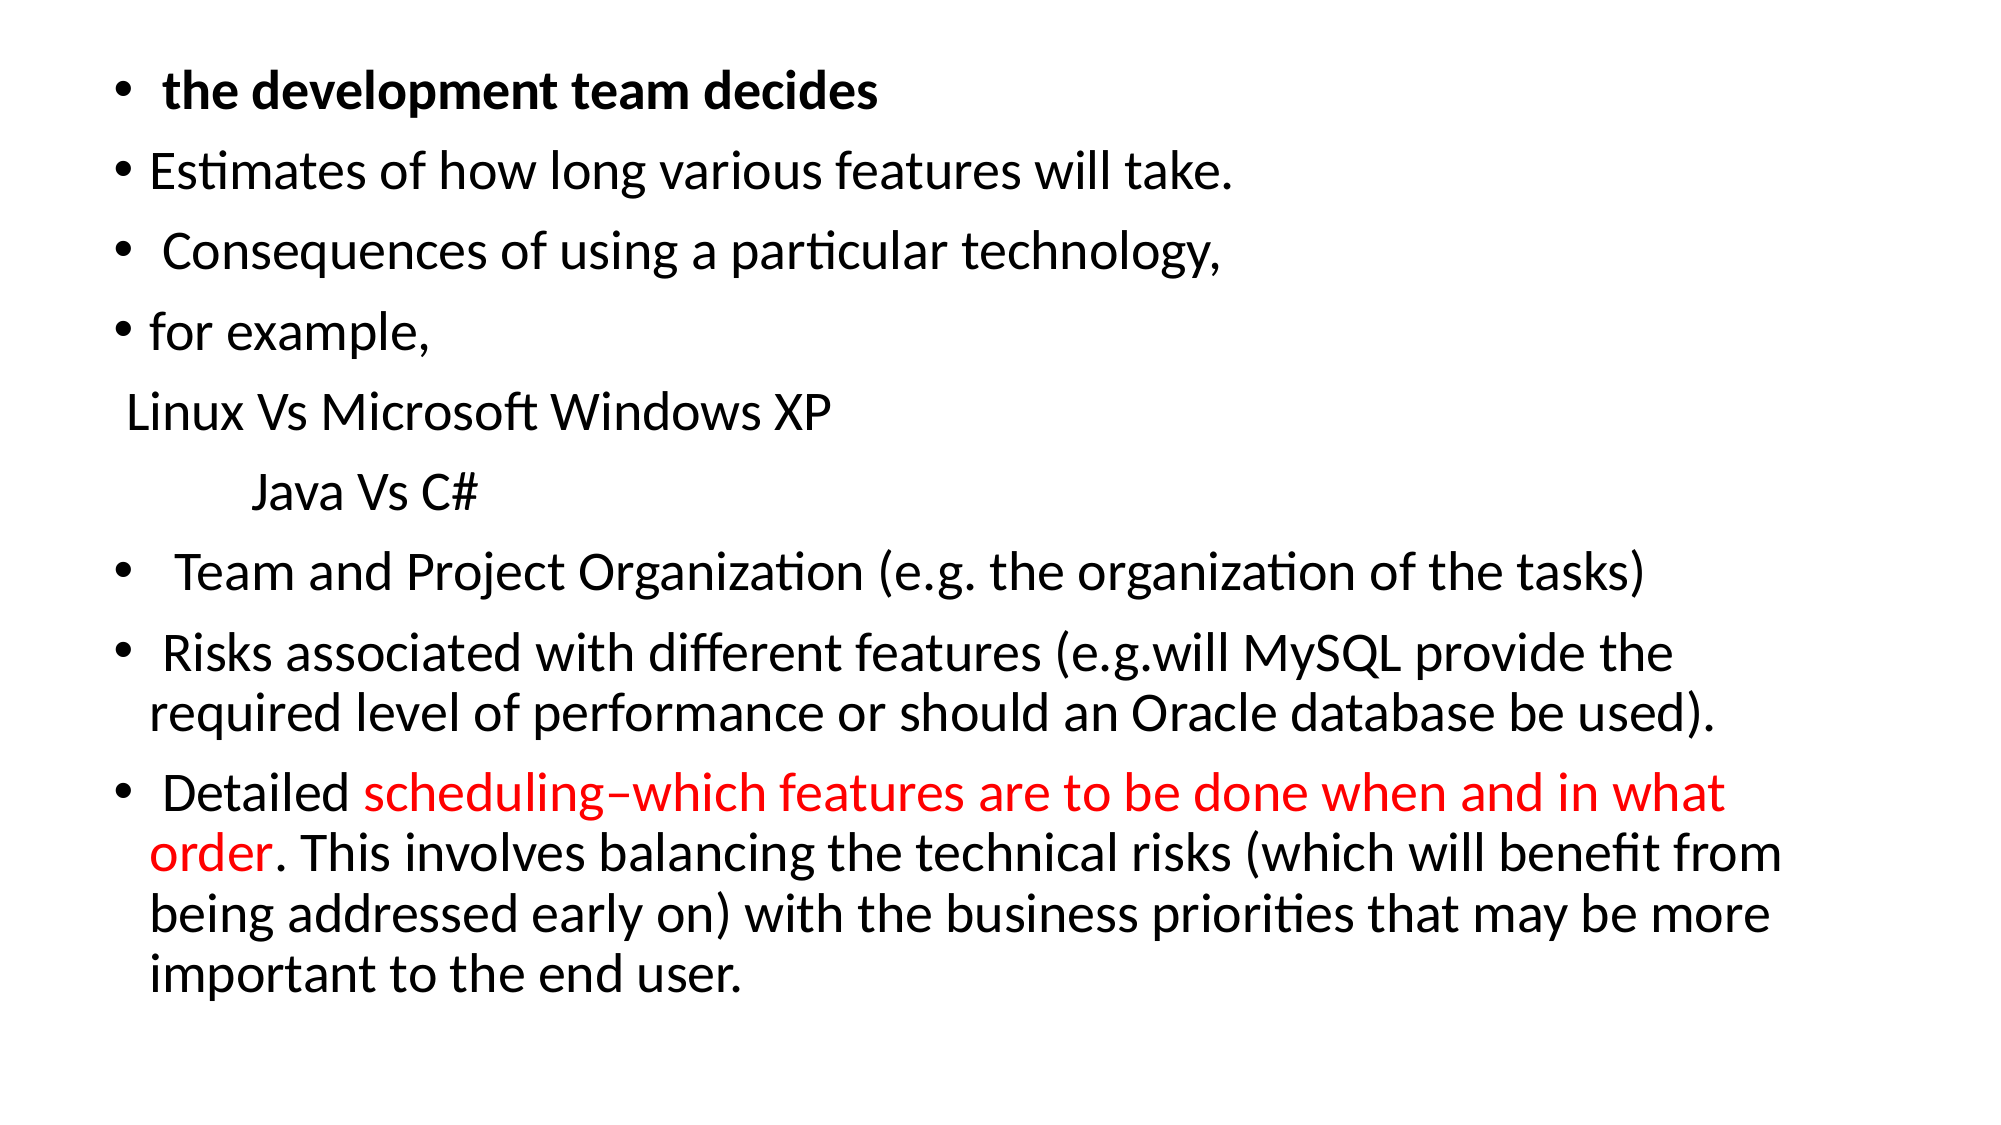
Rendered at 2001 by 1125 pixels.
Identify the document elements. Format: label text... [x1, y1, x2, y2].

list the development team decides Estimates of how long various features will take. Consequences of using a particular technology, for example, Linux Vs Microsoft Windows XP Java Vs C# Team and Project Organization (e.g. the organization of the tasks) Risks associated with different features (e.g.will MySQL provide the required level of performance or should an Oracle database be used). Detailed scheduling–which features are to be done when and in what order. This involves balancing the technical risks (which will beneﬁt from being addressed early on) with the business priorities that may be more important to the end user. [98, 53, 1863, 1014]
